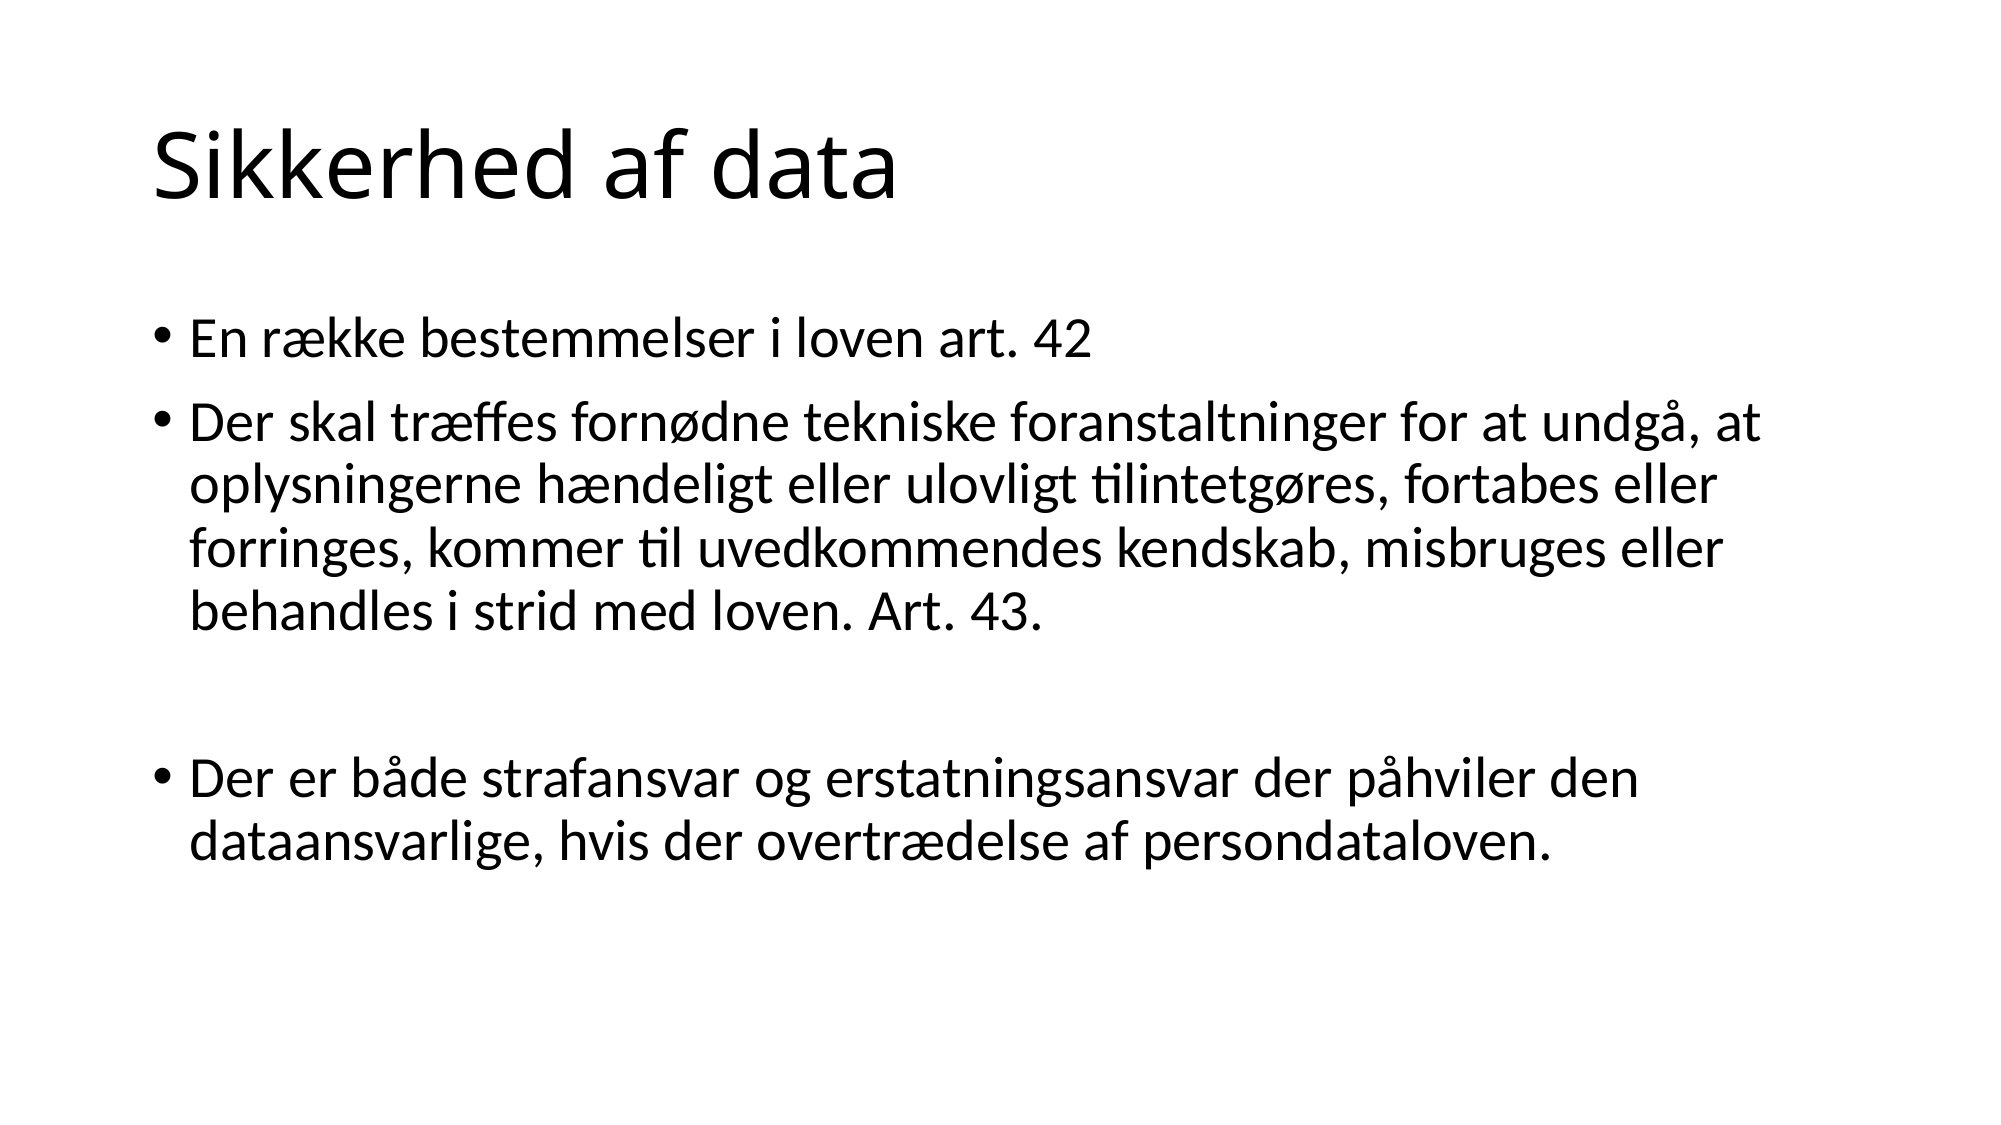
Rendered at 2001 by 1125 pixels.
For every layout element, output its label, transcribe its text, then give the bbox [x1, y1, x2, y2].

title Sikkerhed af data [137, 59, 1863, 278]
list En række bestemmelser i loven art. 42 Der skal træffes fornødne tekniske foranstaltninger for at undgå, at oplysningerne hændeligt eller ulovligt tilintetgøres, fortabes eller forringes, kommer til uvedkommendes kendskab, misbruges eller behandles i strid med loven. Art. 43. Der er både strafansvar og erstatningsansvar der påhviler den dataansvarlige, hvis der overtrædelse af persondataloven. [137, 299, 1863, 1014]
